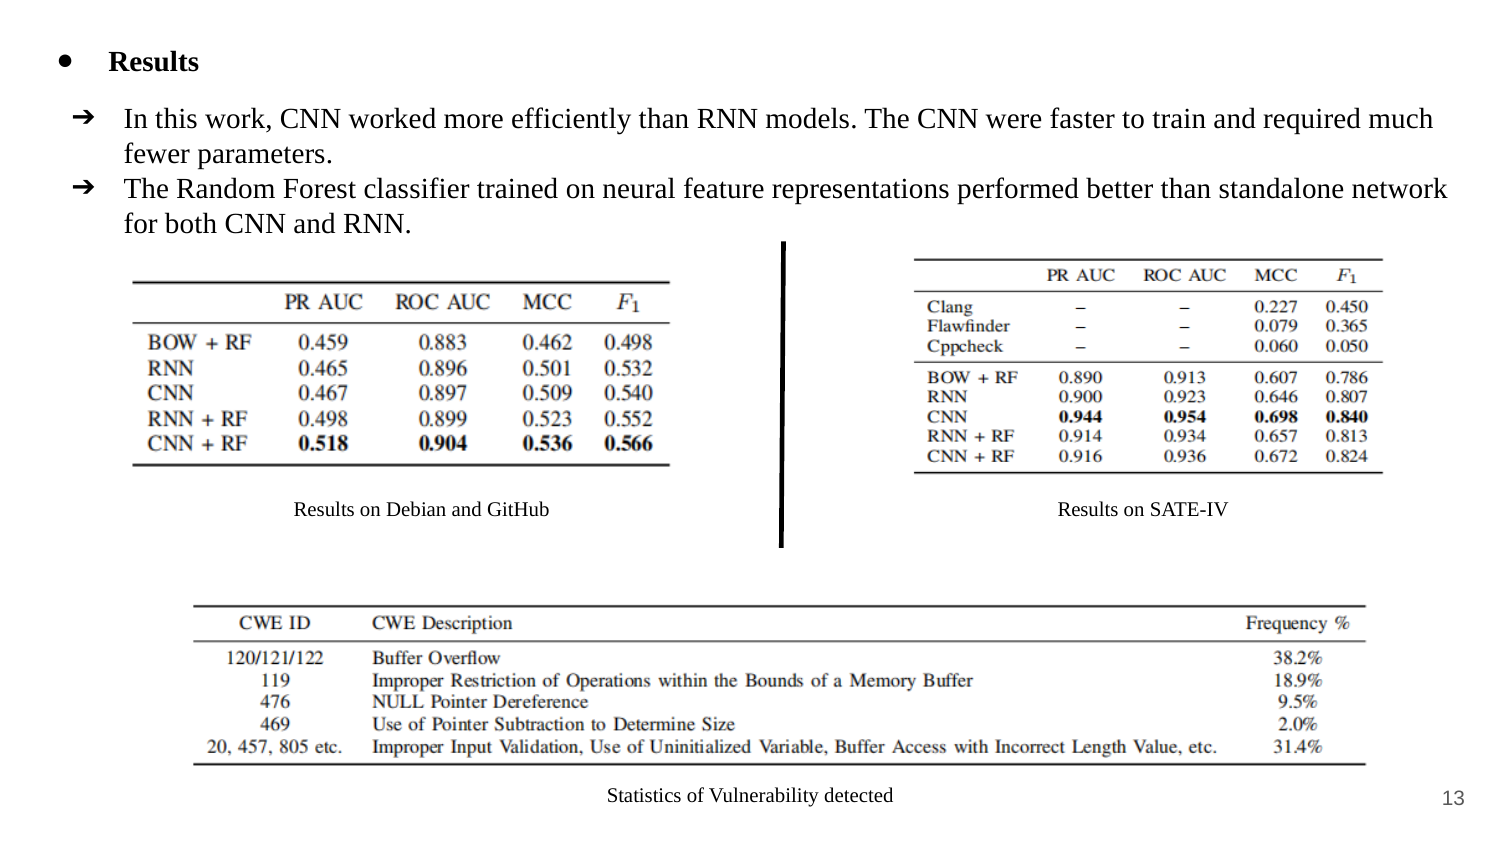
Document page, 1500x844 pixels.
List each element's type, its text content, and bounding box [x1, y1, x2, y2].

text_box Statistics of Vulnerability detected [467, 786, 1034, 820]
slide_number ‹#› [1389, 764, 1480, 830]
picture [33, 256, 751, 482]
text_box In this work, CNN worked more efficiently than RNN models. The CNN were faster to train and required much fewer parameters. The Random Forest classifier trained on neural feature representations performed better than standalone network for both CNN and RNN. [33, 84, 1468, 255]
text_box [780, 241, 784, 549]
picture [185, 593, 1379, 778]
text_box Results on Debian and GitHub [138, 491, 705, 533]
text_box Results on SATE-IV [860, 491, 1427, 533]
picture [838, 245, 1448, 482]
text_box Results [18, 27, 585, 92]
